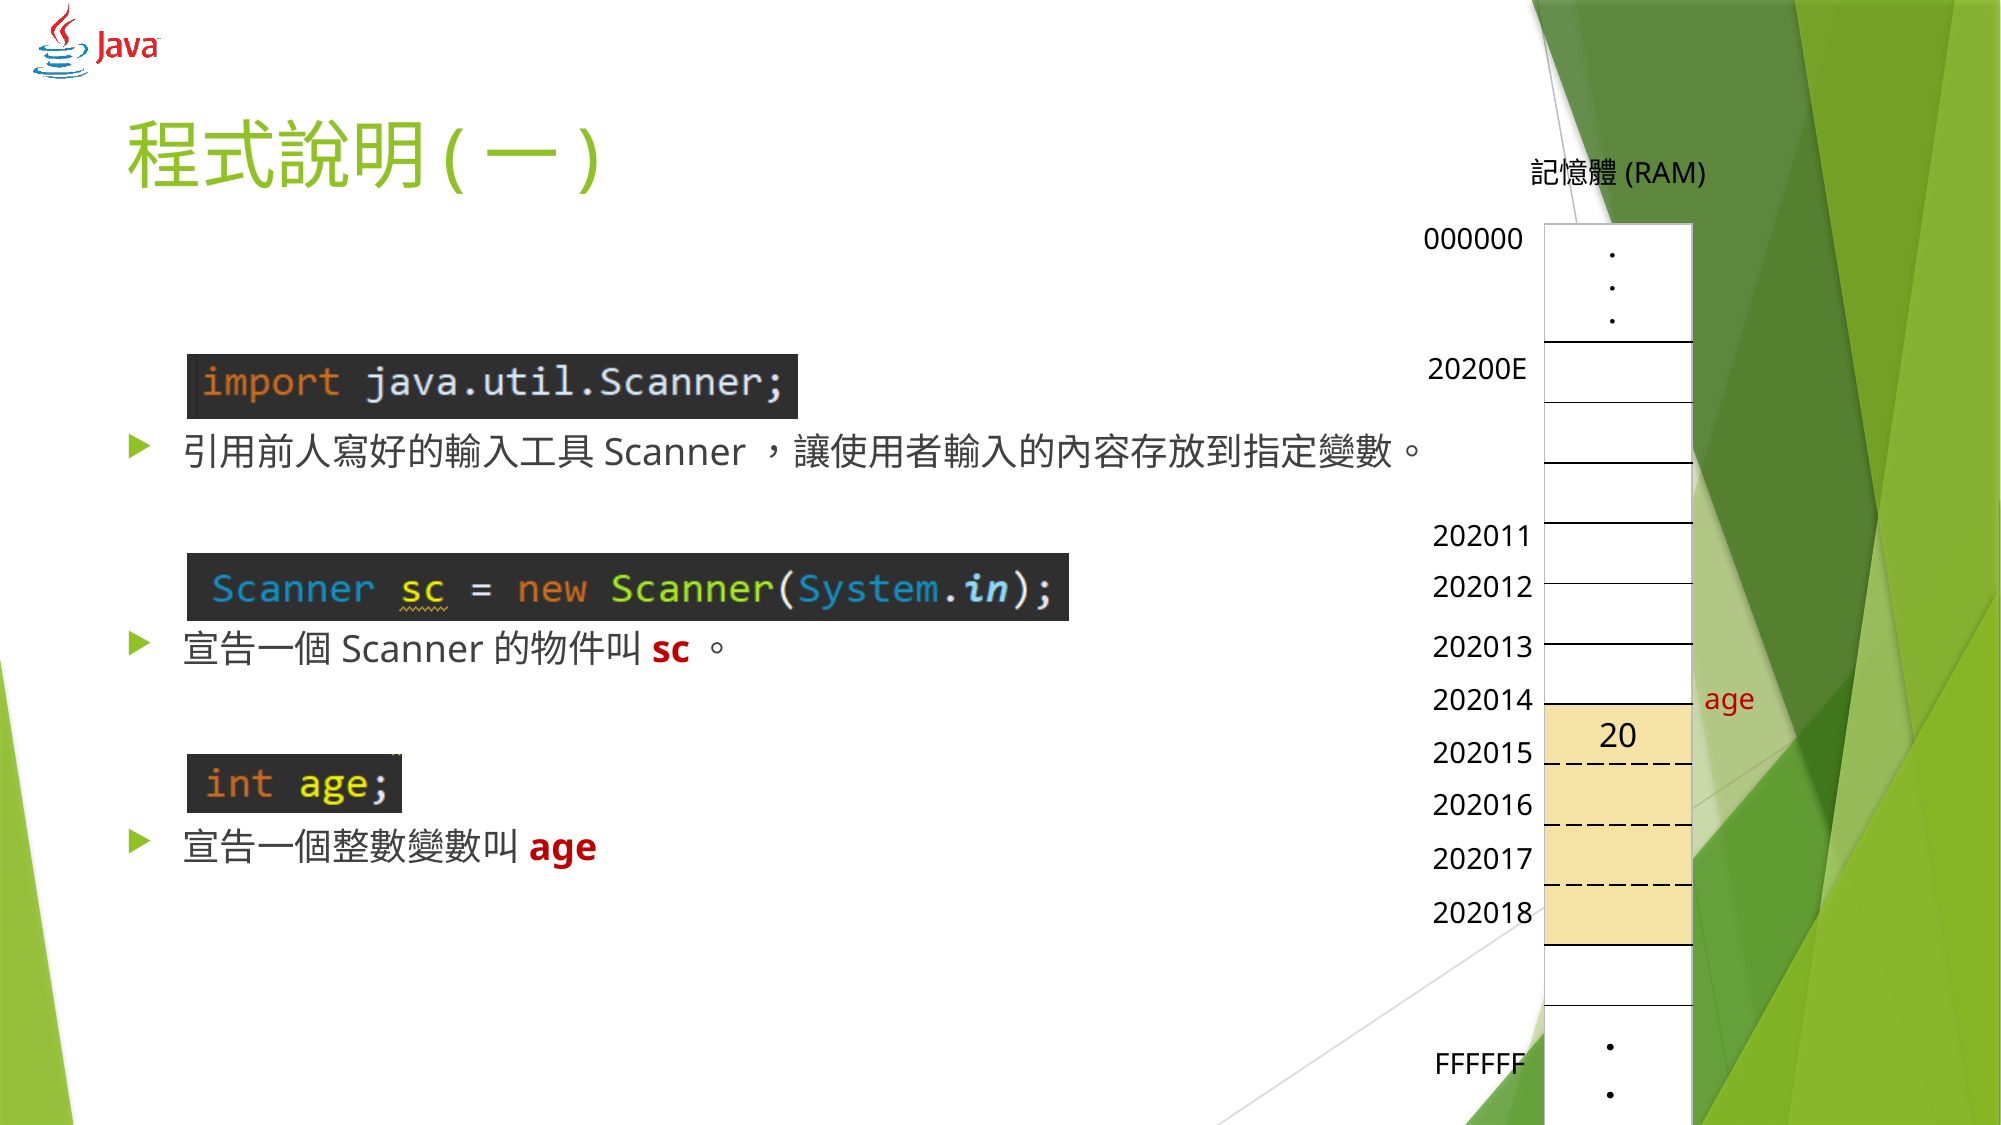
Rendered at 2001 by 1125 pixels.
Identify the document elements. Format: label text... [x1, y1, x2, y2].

table_cell [1545, 343, 1691, 402]
picture [186, 552, 1069, 622]
text_box 202015 [1417, 727, 1548, 777]
table_cell [1548, 524, 1691, 583]
table_cell 20 [1545, 705, 1691, 764]
picture [186, 353, 799, 419]
text_box 202013 [1417, 620, 1548, 671]
table_cell [1545, 764, 1691, 825]
text_box 記憶體(RAM) [1515, 146, 1721, 197]
table_cell [1545, 885, 1691, 944]
table_header ． ． ． [1545, 225, 1691, 341]
table_cell ． ． ． [1545, 1006, 1691, 1125]
picture [186, 753, 402, 813]
table_cell [1545, 825, 1691, 885]
text_box 202012 [1417, 560, 1548, 611]
text_box 202014 [1417, 673, 1548, 724]
text_box age [1689, 672, 1771, 723]
text_box 202011 [1417, 509, 1548, 560]
table_cell [1545, 464, 1691, 522]
text_box 20200E [1412, 342, 1543, 393]
title 程式說明(一) [111, 99, 1522, 317]
text_box 202018 [1417, 886, 1548, 937]
text_box 202017 [1417, 832, 1548, 883]
table_cell [1545, 403, 1691, 462]
list 引用前人寫好的輸入工具Scanner，讓使用者輸入的內容存放到指定變數。 宣告一個Scanner的物件叫sc。 宣告一個整數變數叫age [111, 354, 1522, 992]
text_box 202016 [1417, 778, 1548, 829]
table_cell [1545, 645, 1691, 703]
text_box FFFFFF [1419, 1038, 1541, 1089]
text_box 000000 [1408, 212, 1539, 263]
picture [27, 1, 165, 79]
table_cell [1545, 946, 1691, 1005]
table_cell [1545, 584, 1691, 643]
